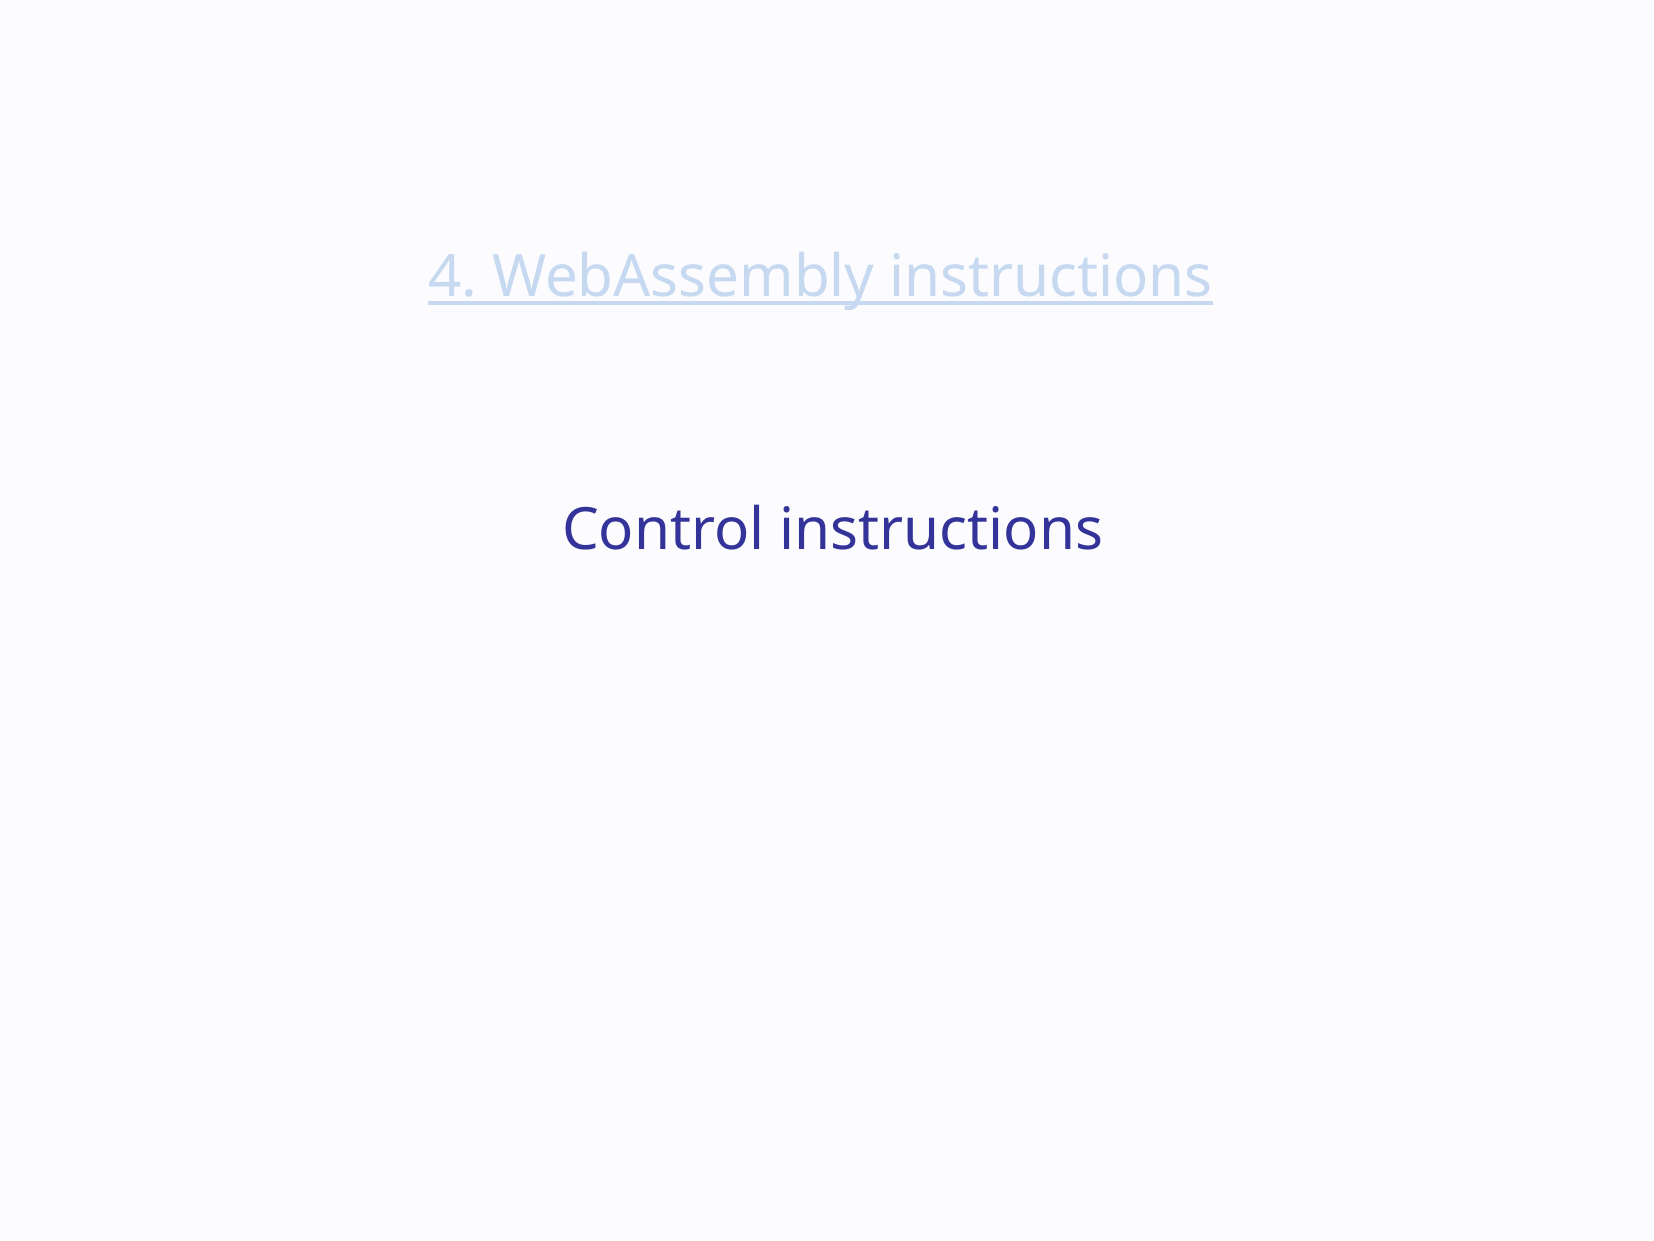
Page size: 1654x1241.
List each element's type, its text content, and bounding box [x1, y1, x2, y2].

text_box 4. WebAssembly instructions [47, 218, 1595, 349]
text_box Control instructions [59, 472, 1607, 697]
